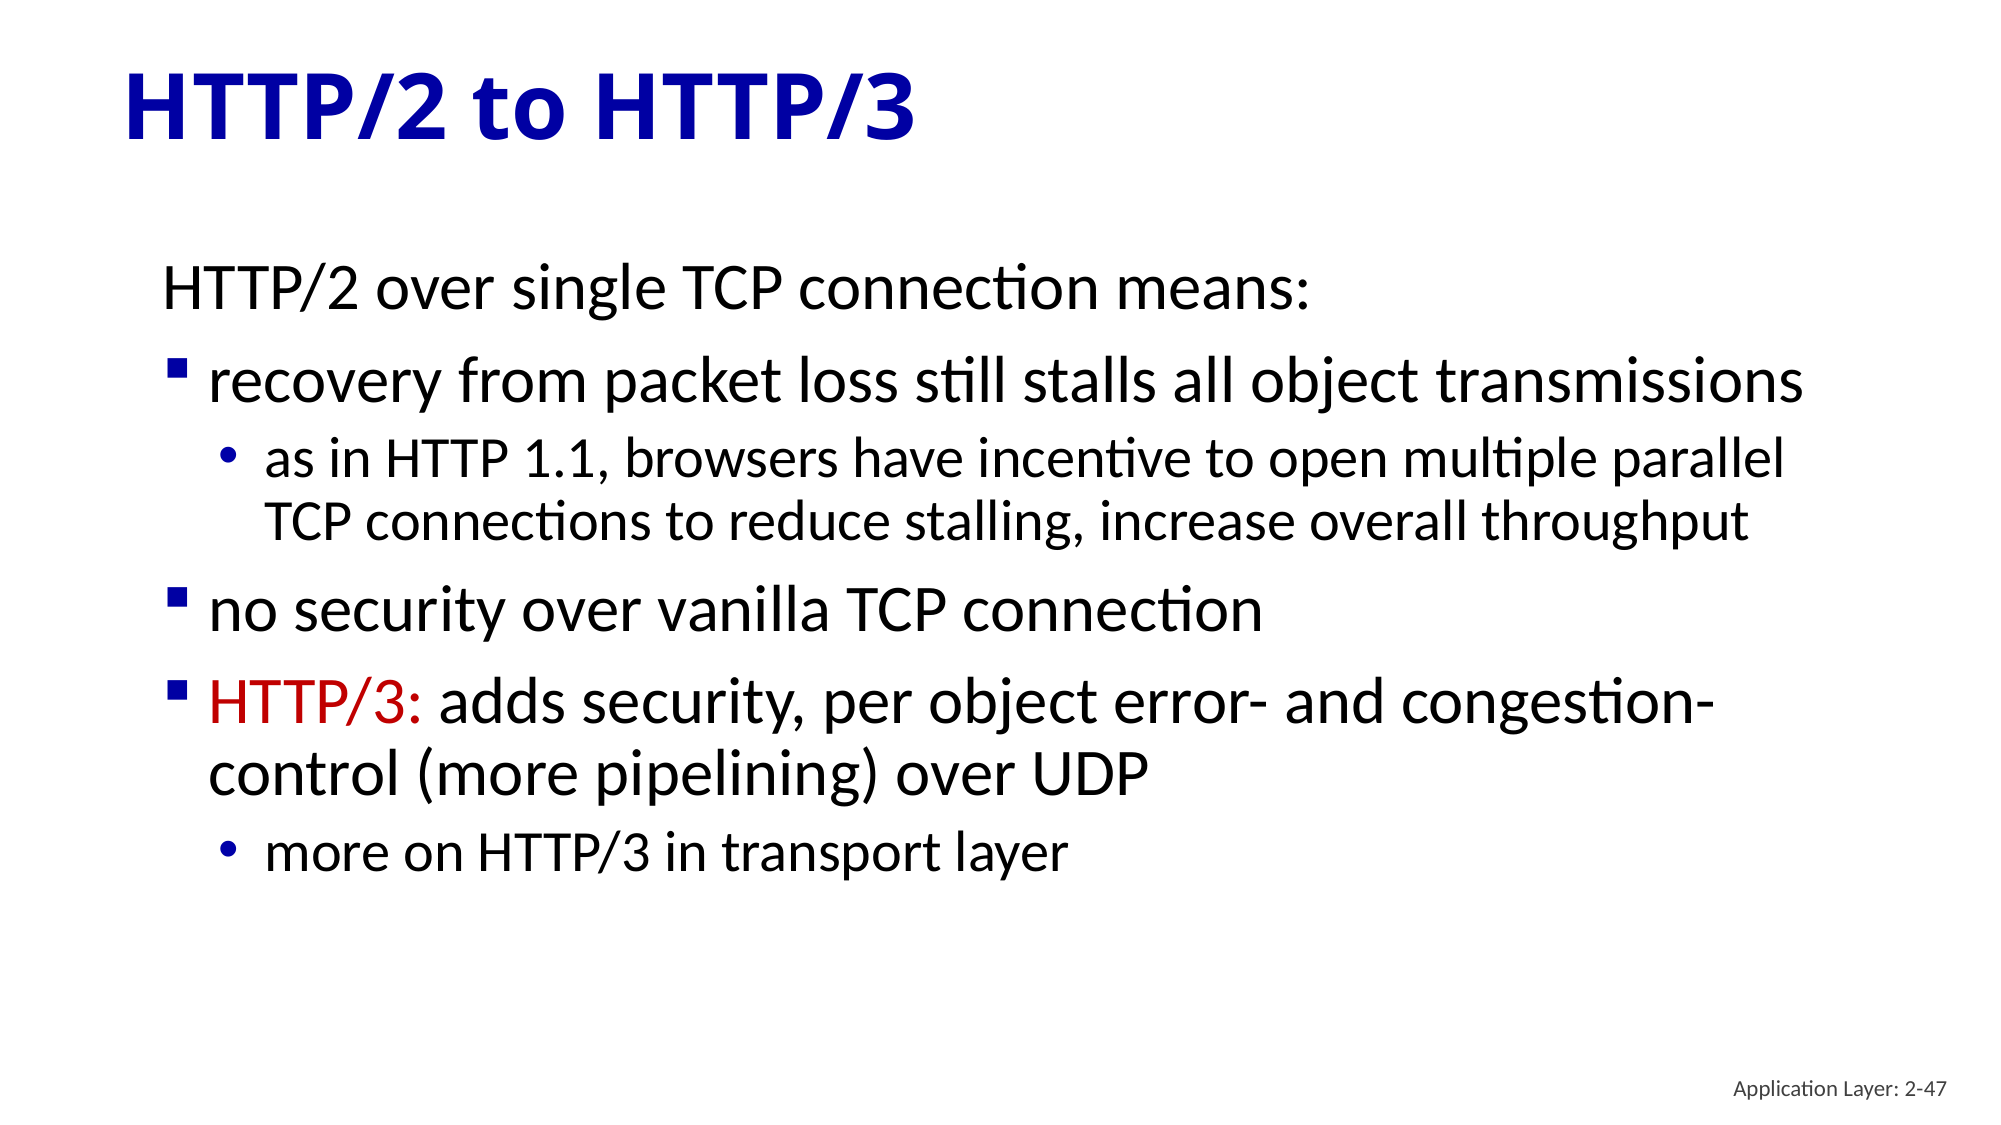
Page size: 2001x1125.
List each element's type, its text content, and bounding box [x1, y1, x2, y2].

slide_number Application Layer: 2-47 [1512, 1056, 1963, 1117]
title HTTP/2 to HTTP/3 [106, 36, 1832, 184]
text_box HTTP/2 over single TCP connection means: recovery from packet loss still stalls all object transmissions as in HTTP 1.1, browsers have incentive to open multiple parallel TCP connections to reduce stalling, increase overall throughput no security over vanilla TCP connection HTTP/3: adds security, per object error- and congestion-control (more pipelining) over UDP more on HTTP/3 in transport layer [136, 244, 1853, 981]
